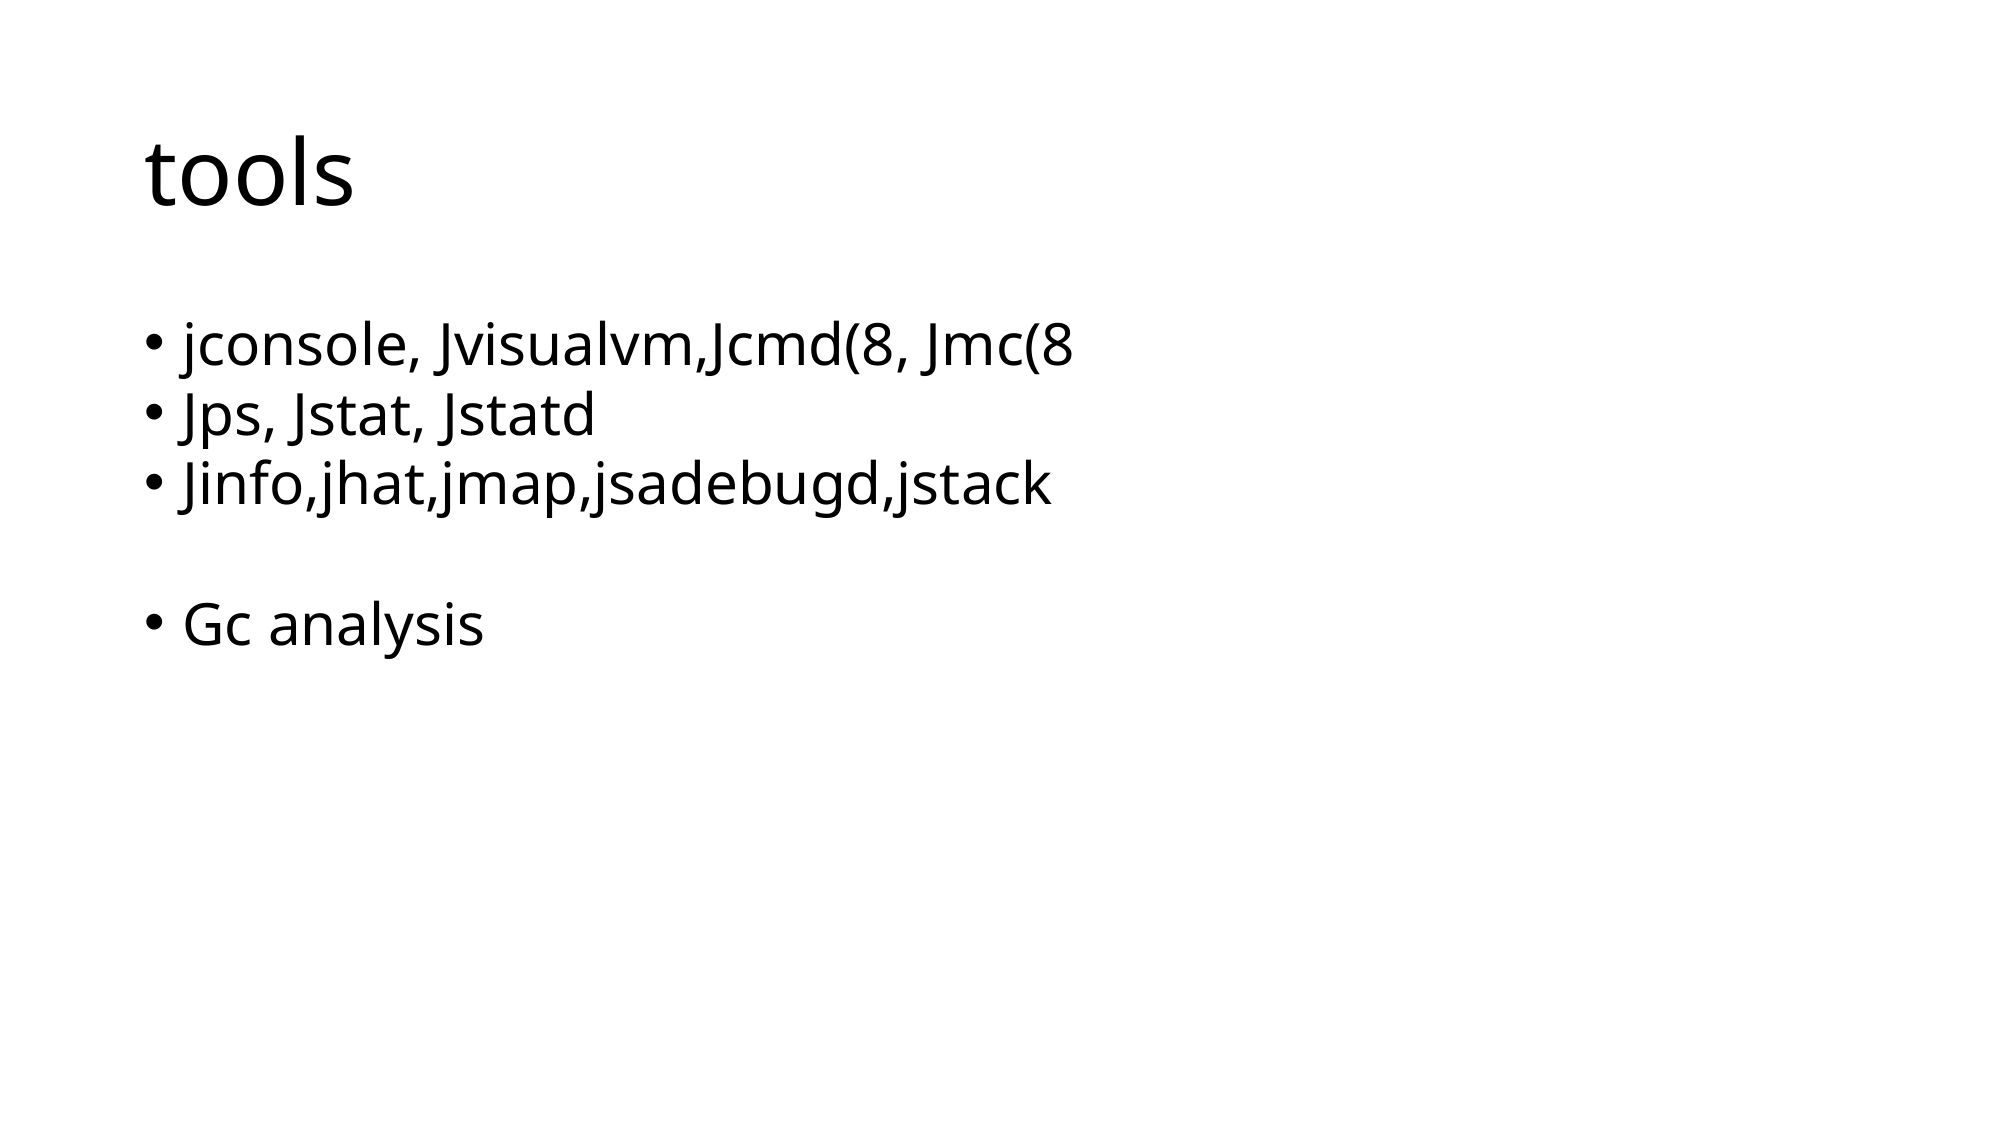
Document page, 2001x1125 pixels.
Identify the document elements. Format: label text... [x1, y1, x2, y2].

text_box jconsole, Jvisualvm,Jcmd(8, Jmc(8 Jps, Jstat, Jstatd Jinfo,jhat,jmap,jsadebugd,jstack Gc analysis [137, 299, 1863, 1014]
text_box tools [137, 59, 1863, 278]
